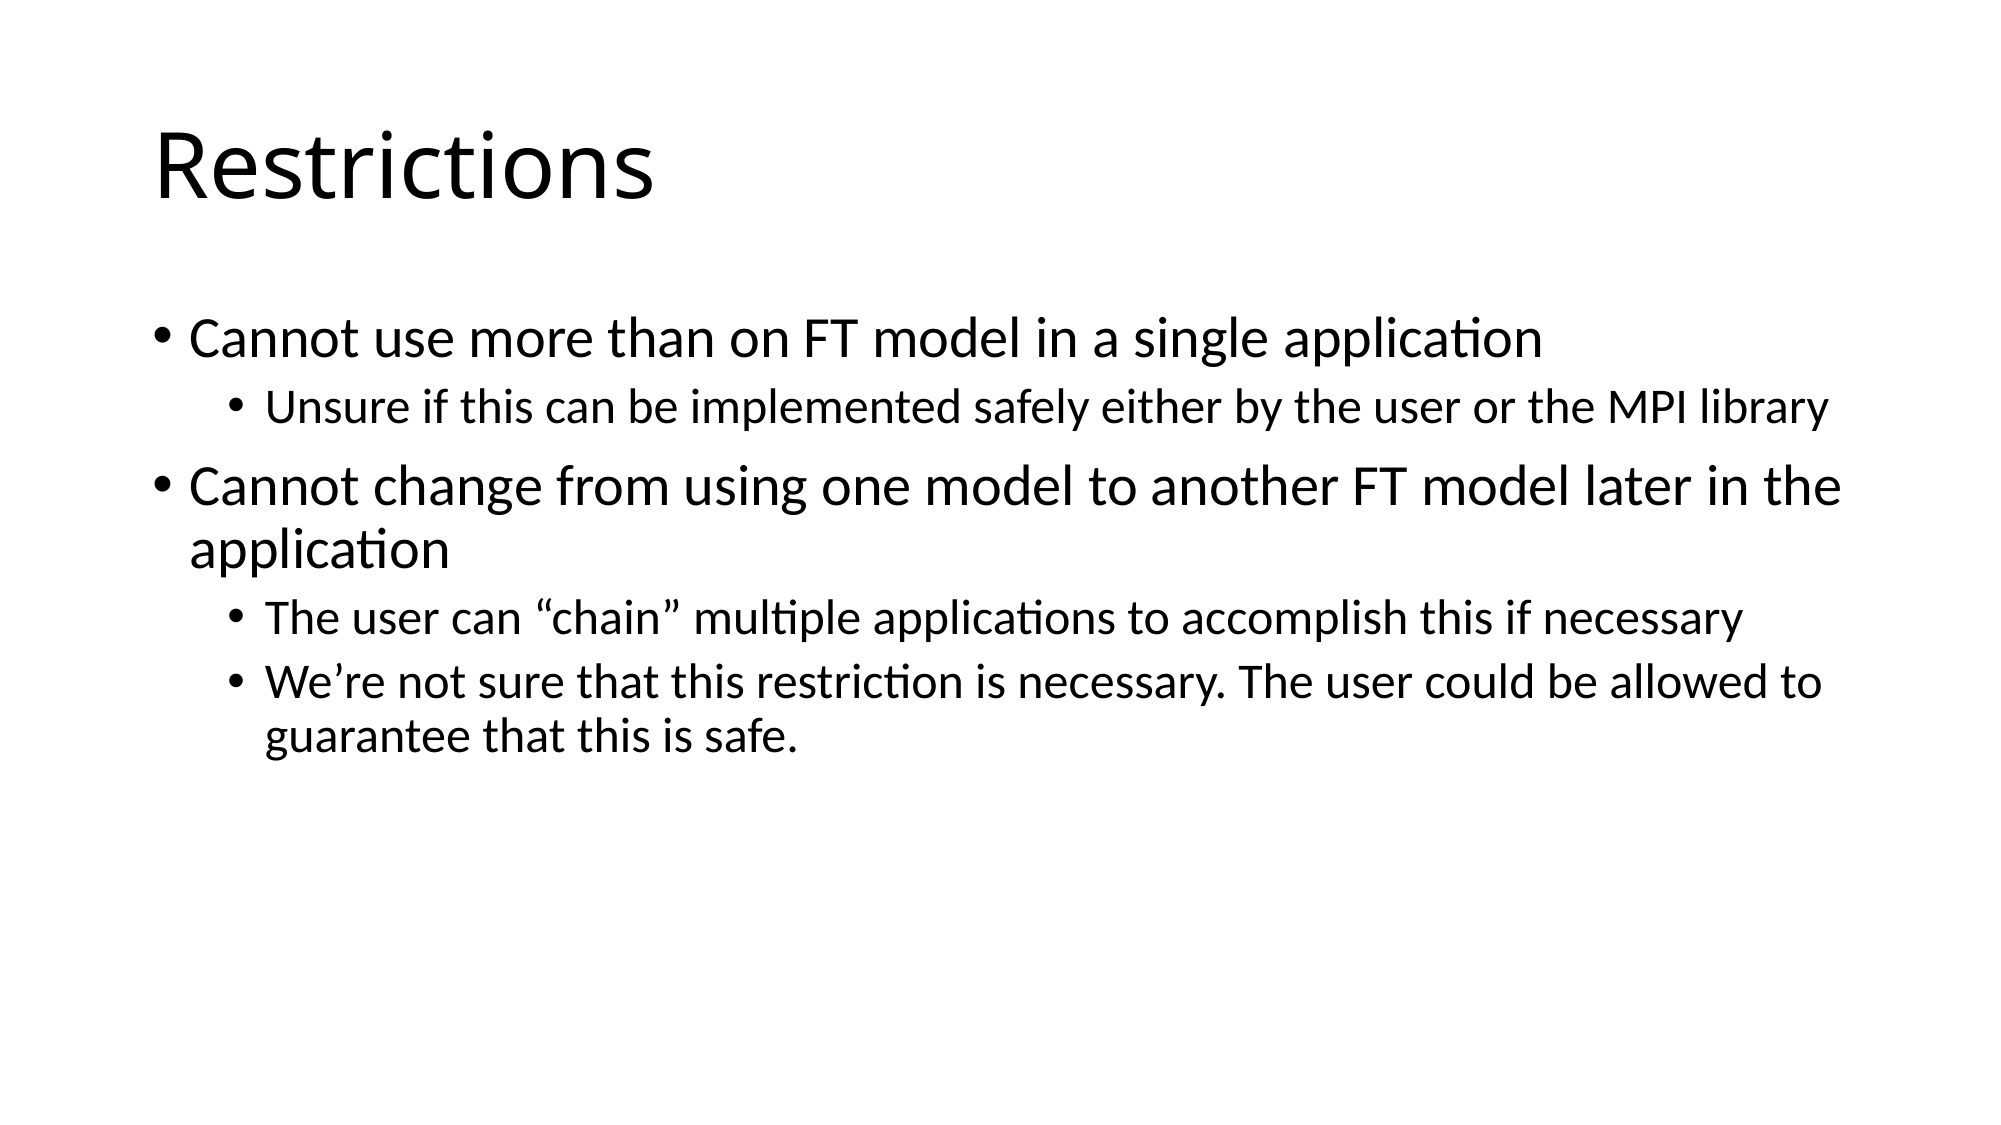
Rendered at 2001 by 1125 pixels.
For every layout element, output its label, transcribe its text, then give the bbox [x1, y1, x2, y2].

list Cannot use more than on FT model in a single application Unsure if this can be implemented safely either by the user or the MPI library Cannot change from using one model to another FT model later in the application The user can “chain” multiple applications to accomplish this if necessary We’re not sure that this restriction is necessary. The user could be allowed to guarantee that this is safe. [137, 299, 1863, 1014]
title Restrictions [137, 59, 1863, 278]
